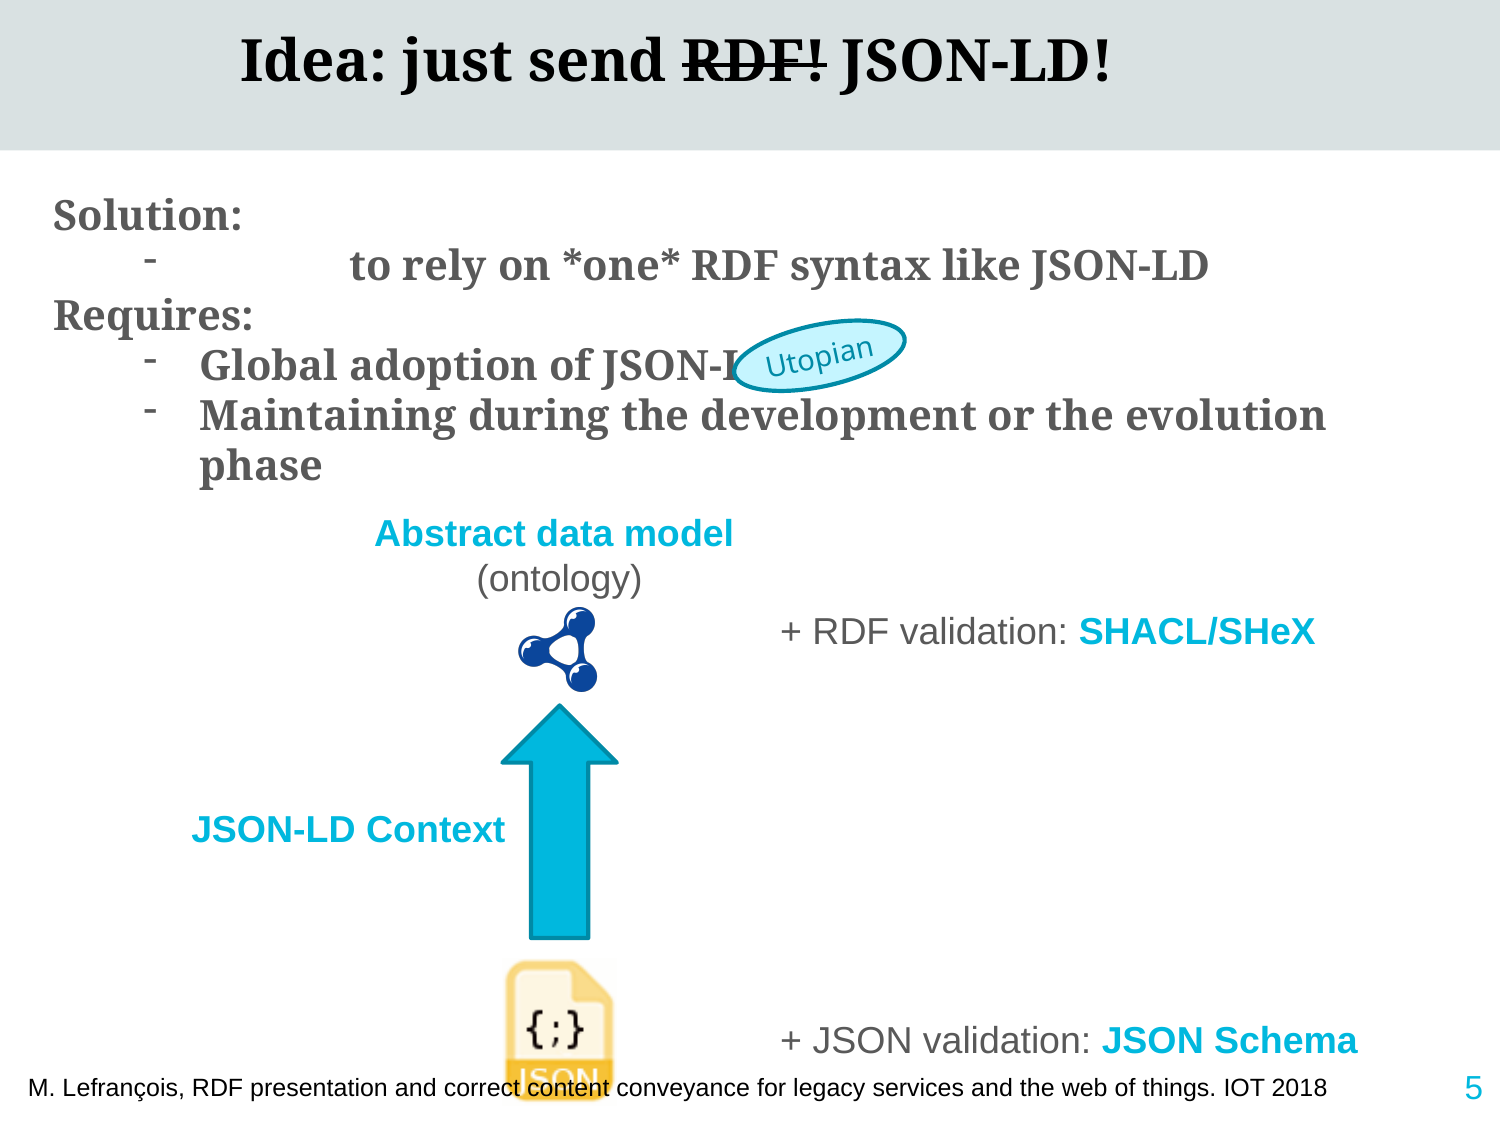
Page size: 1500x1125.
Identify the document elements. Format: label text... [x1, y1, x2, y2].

text_box [500, 703, 619, 941]
text_box Abstract data model (ontology) [359, 501, 760, 607]
text_box + JSON validation: JSON Schema [765, 1009, 1373, 1069]
text_box Utopian [732, 318, 907, 394]
text_box M. Lefrançois, RDF presentation and correct content conveyance for legacy services and the web of things. IOT 2018 [13, 1064, 498, 1110]
text_box + RDF validation: SHACL/SHeX [765, 599, 1331, 659]
picture [502, 958, 617, 1107]
picture [511, 607, 608, 693]
list Idea: just send RDF! JSON-LD! [53, 22, 1302, 148]
slide_number 5 [1376, 1053, 1484, 1120]
list Solution: to rely on *one* RDF syntax like JSON-LD Requires: Global adoption of JSON-LD Maintaining during the development or the evolution phase [53, 188, 1400, 373]
text_box M. Lefrançois, RDF presentation and correct content conveyance for legacy services and the web of things. IOT 2018 [622, 1064, 1346, 1110]
text_box JSON-LD Context [176, 797, 521, 858]
